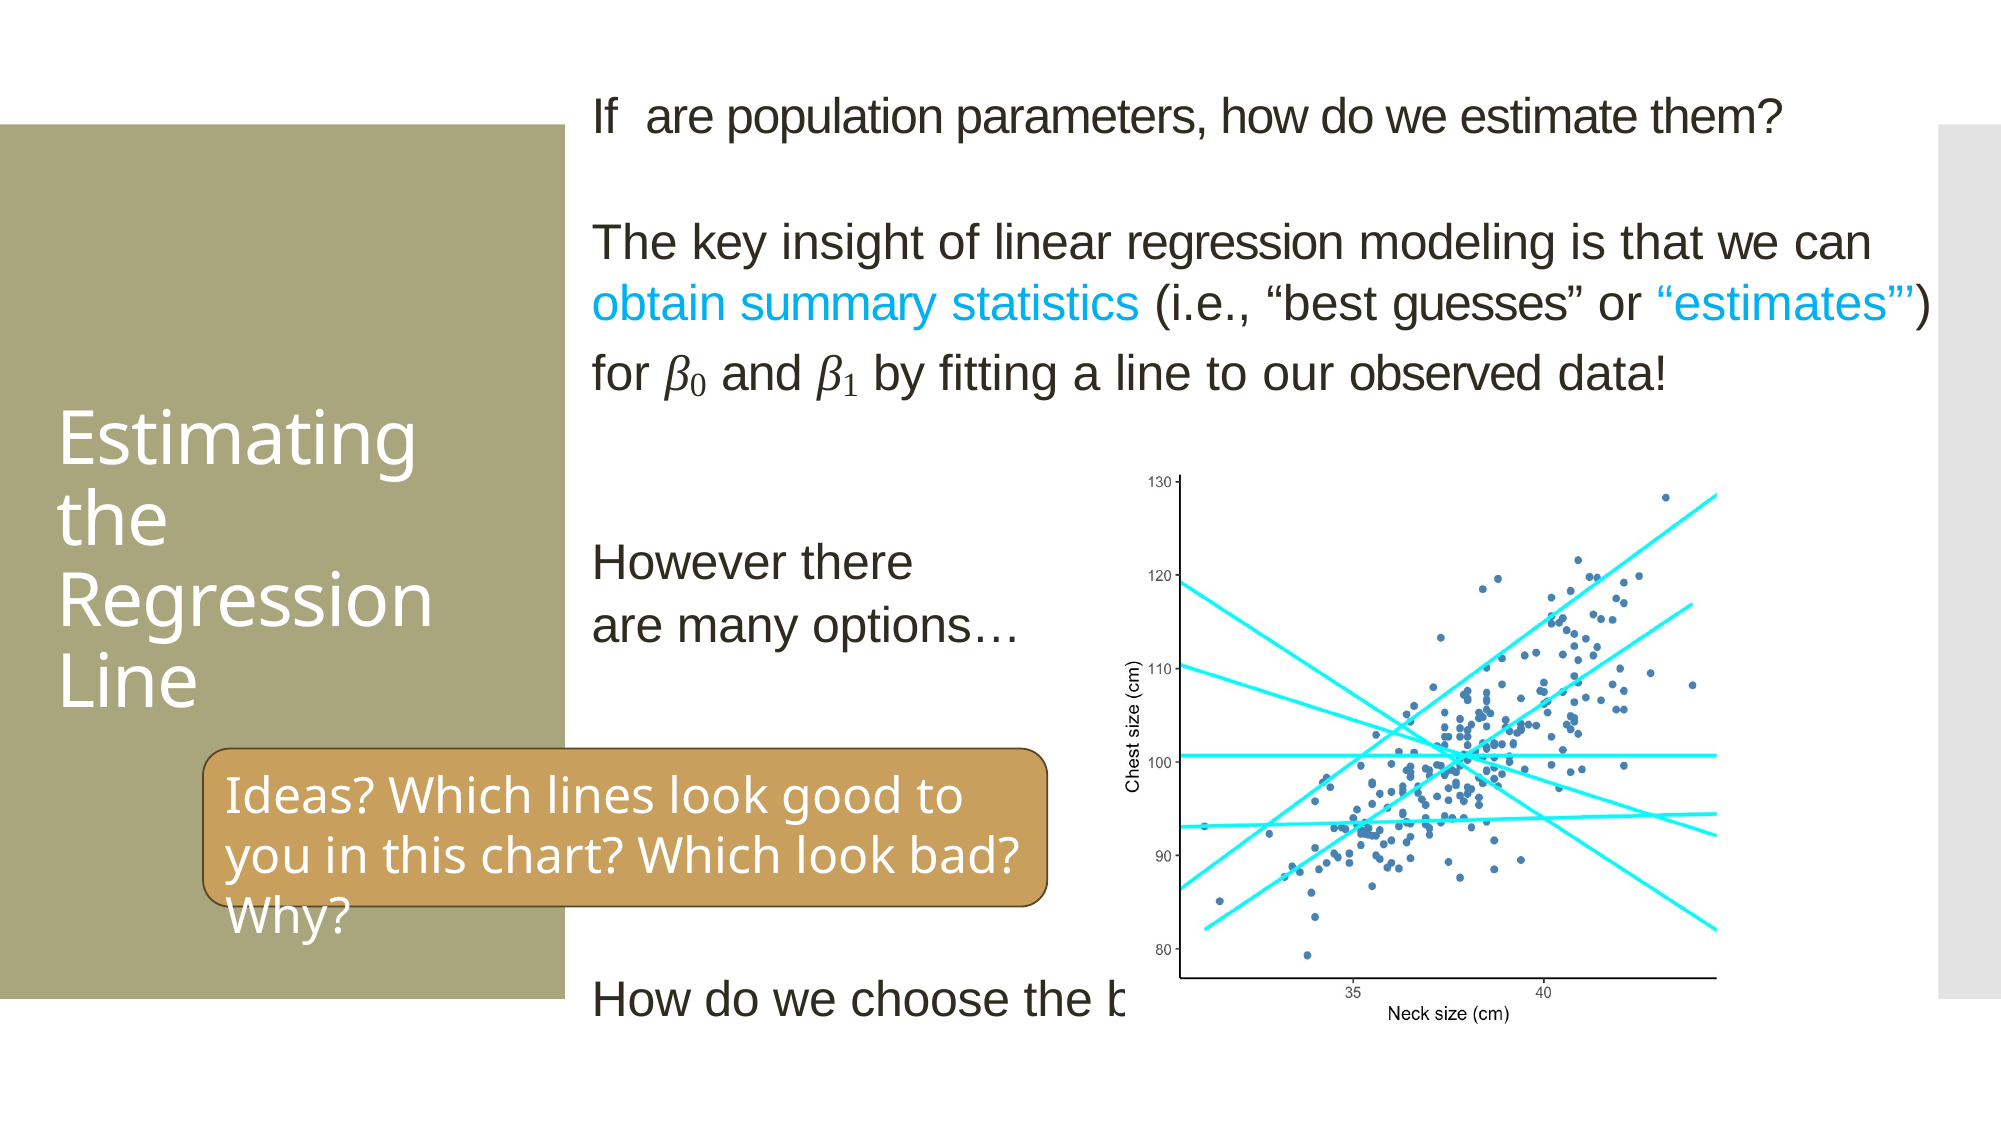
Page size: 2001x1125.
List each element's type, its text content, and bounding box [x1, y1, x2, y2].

text_box Ideas? Which lines look good to you in this chart? Which look bad? Why? [202, 747, 1049, 908]
picture [1124, 473, 1718, 1024]
title Estimating the Regression Line [41, 184, 525, 940]
